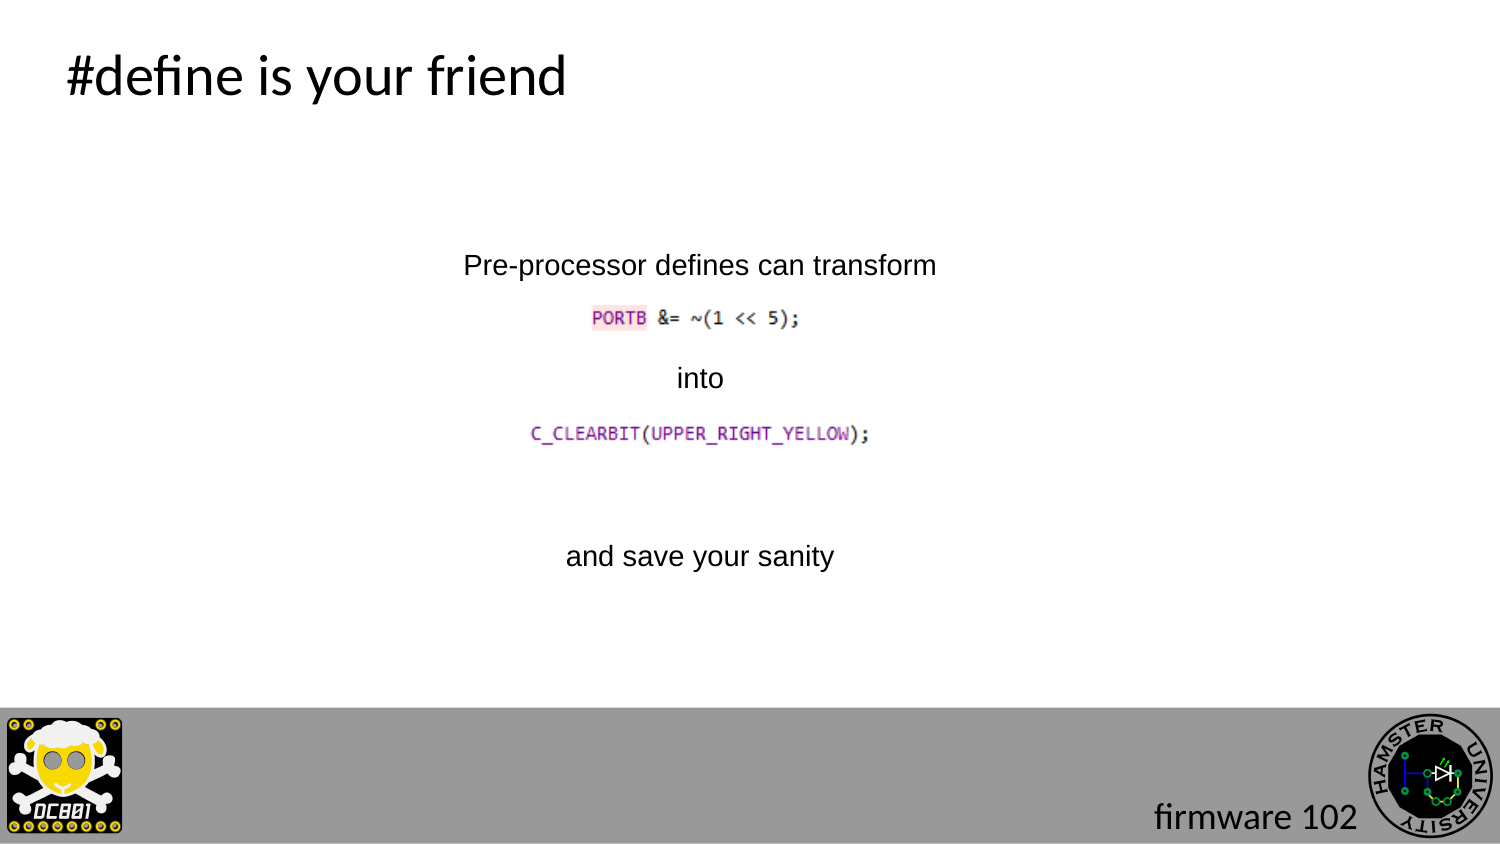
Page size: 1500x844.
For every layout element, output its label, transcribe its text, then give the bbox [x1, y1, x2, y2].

text_box Pre-processor defines can transform [448, 238, 953, 289]
picture [586, 305, 815, 336]
picture [527, 419, 874, 450]
picture [1362, 707, 1500, 844]
picture [0, 712, 130, 839]
text_box firmware 102 [1139, 776, 1357, 830]
text_box [0, 707, 1360, 844]
title #define is your friend [51, 21, 1449, 112]
text_box into [662, 352, 740, 403]
text_box and save your sanity [551, 529, 851, 580]
